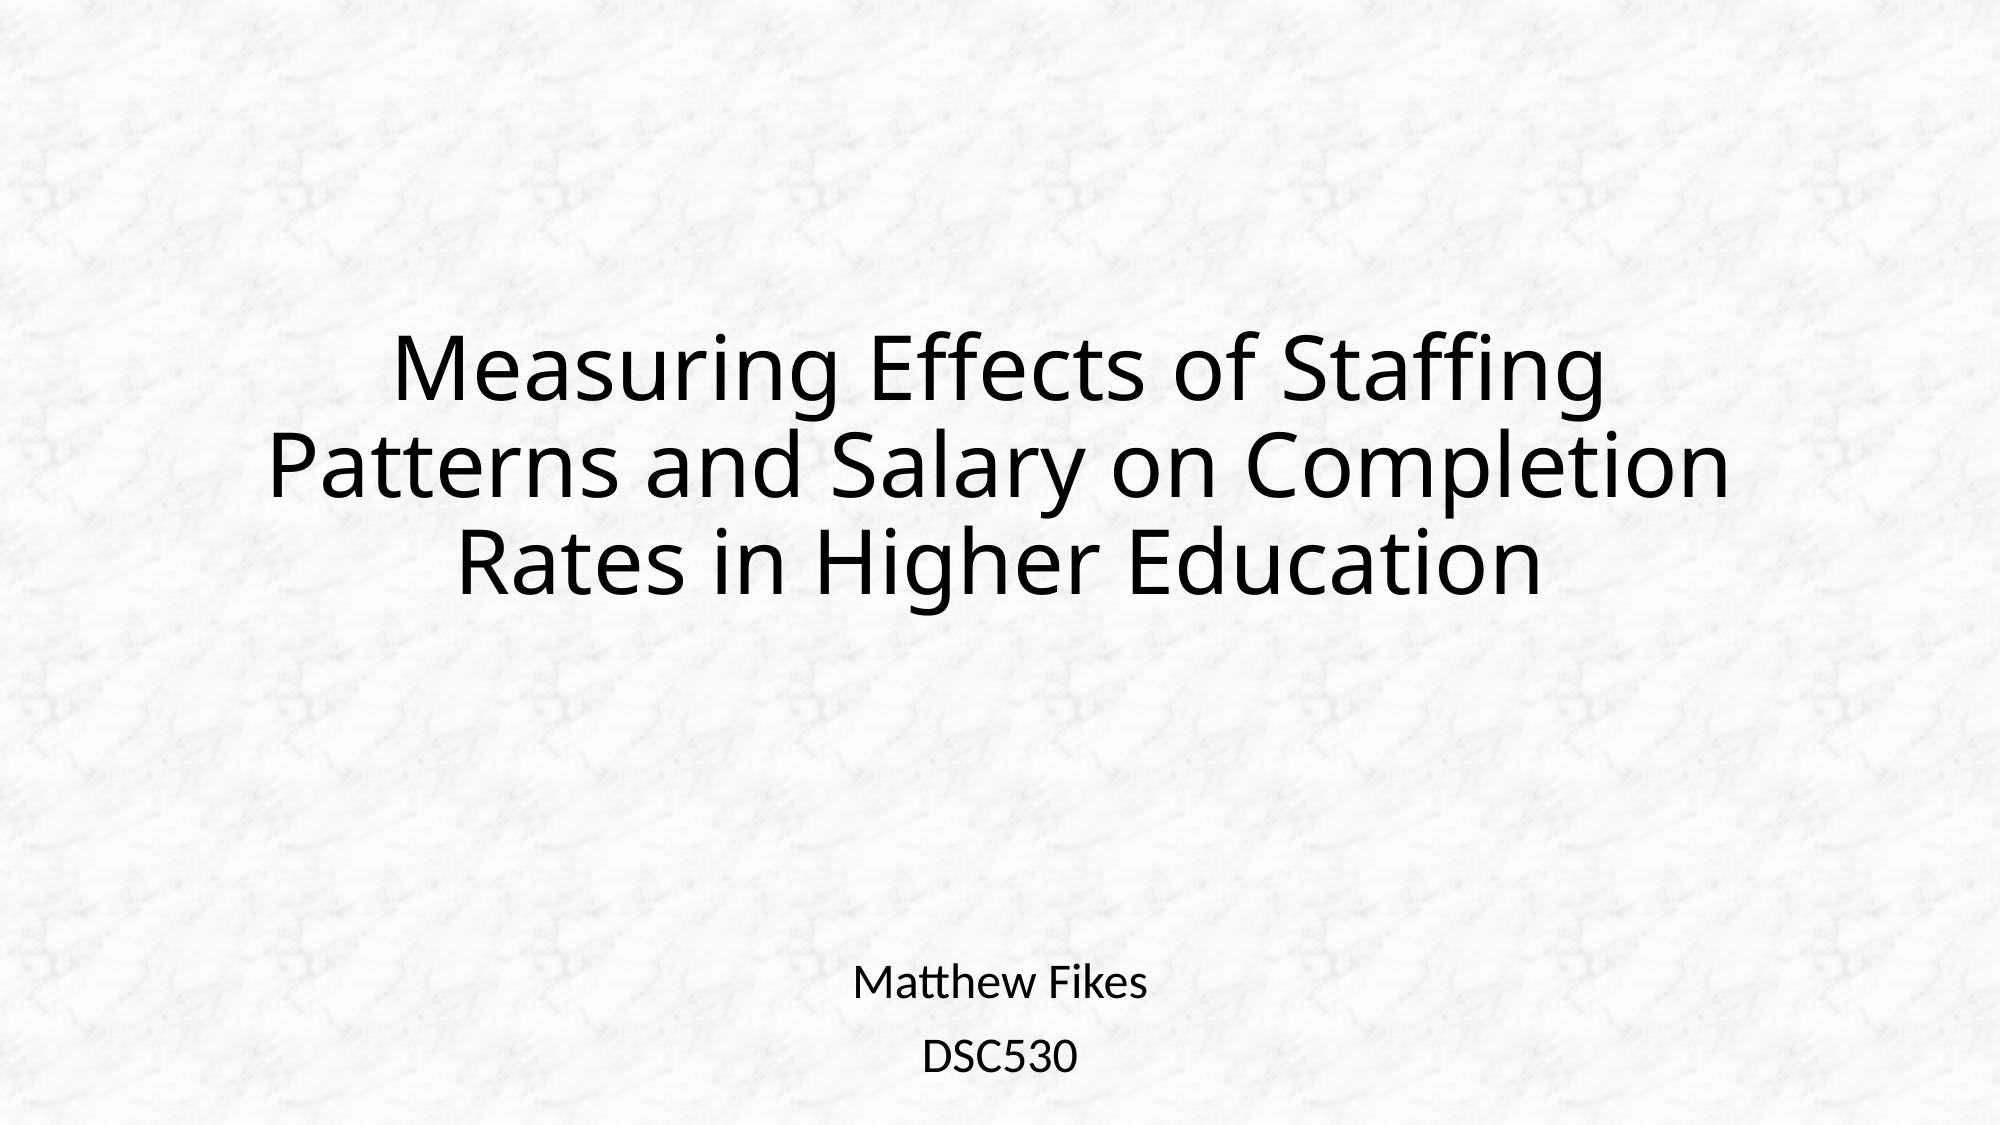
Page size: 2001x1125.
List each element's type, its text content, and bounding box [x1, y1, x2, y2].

title Measuring Effects of Staffing Patterns and Salary on Completion Rates in Higher Education [249, 230, 1750, 622]
subtitle Matthew Fikes DSC530 [249, 947, 1750, 1111]
